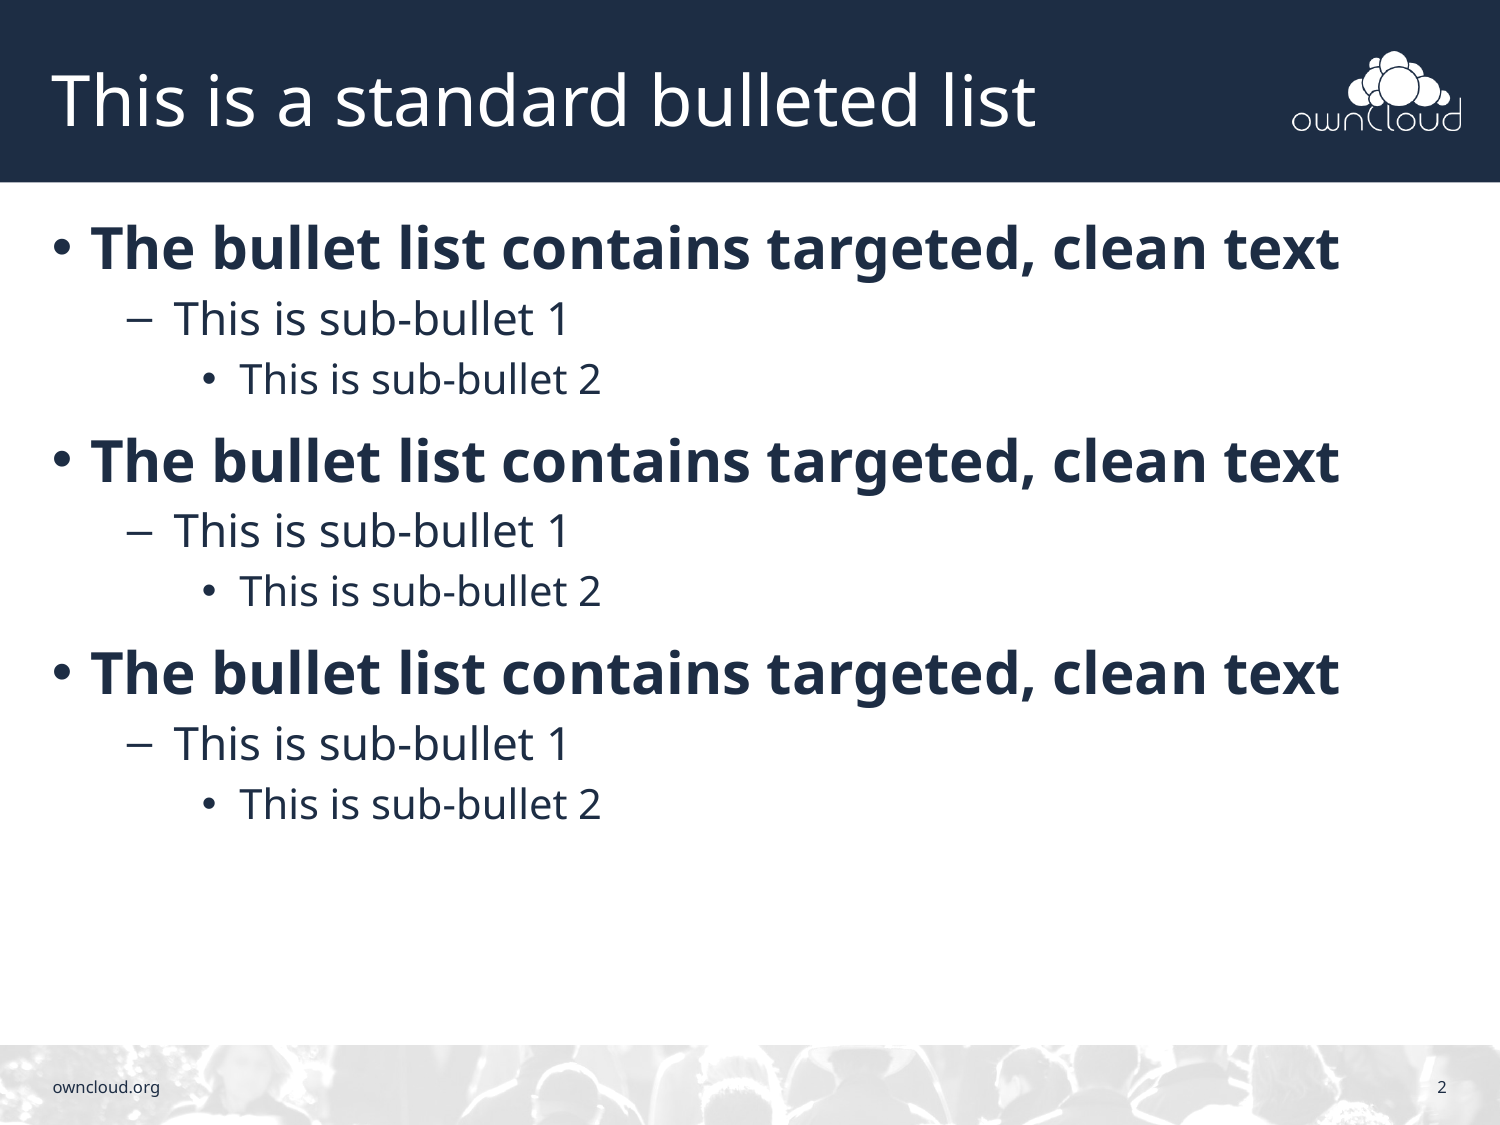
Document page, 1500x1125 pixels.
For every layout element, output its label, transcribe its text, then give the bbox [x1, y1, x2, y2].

footer owncloud.org [37, 1058, 1338, 1119]
picture [1292, 51, 1461, 131]
title This is a standard bulleted list [36, 15, 1260, 181]
list The bullet list contains targeted, clean text This is sub-bullet 1 This is sub-bullet 2 The bullet list contains targeted, clean text This is sub-bullet 1 This is sub-bullet 2 The bullet list contains targeted, clean text This is sub-bullet 1 This is sub-bullet 2 [36, 203, 1462, 1038]
slide_number 2 [1361, 1058, 1462, 1119]
